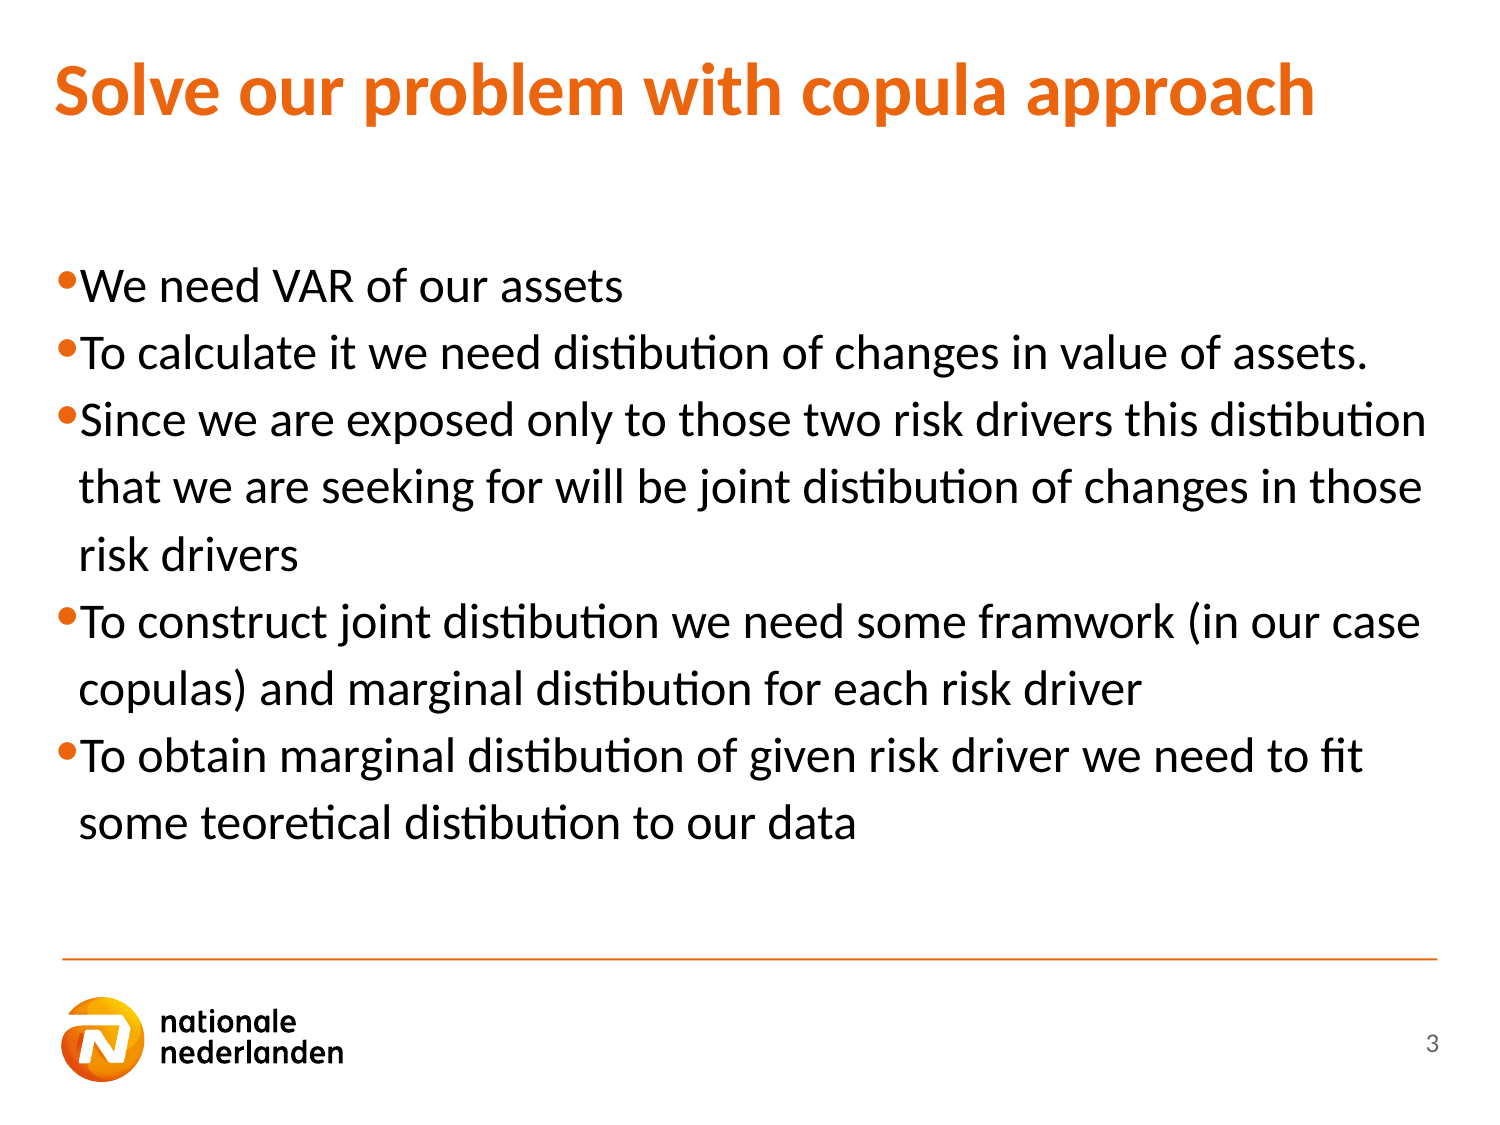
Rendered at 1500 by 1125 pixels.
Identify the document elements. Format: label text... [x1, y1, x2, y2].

list We need VAR of our assets To calculate it we need distibution of changes in value of assets. Since we are exposed only to those two risk drivers this distibution that we are seeking for will be joint distibution of changes in those risk drivers To construct joint distibution we need some framwork (in our case copulas) and marginal distibution for each risk driver To obtain marginal distibution of given risk driver we need to fit some teoretical distibution to our data [54, 245, 1437, 907]
picture [61, 997, 144, 1082]
slide_number 3 [1351, 1025, 1440, 1086]
title Solve our problem with copula approach [54, 40, 1437, 228]
